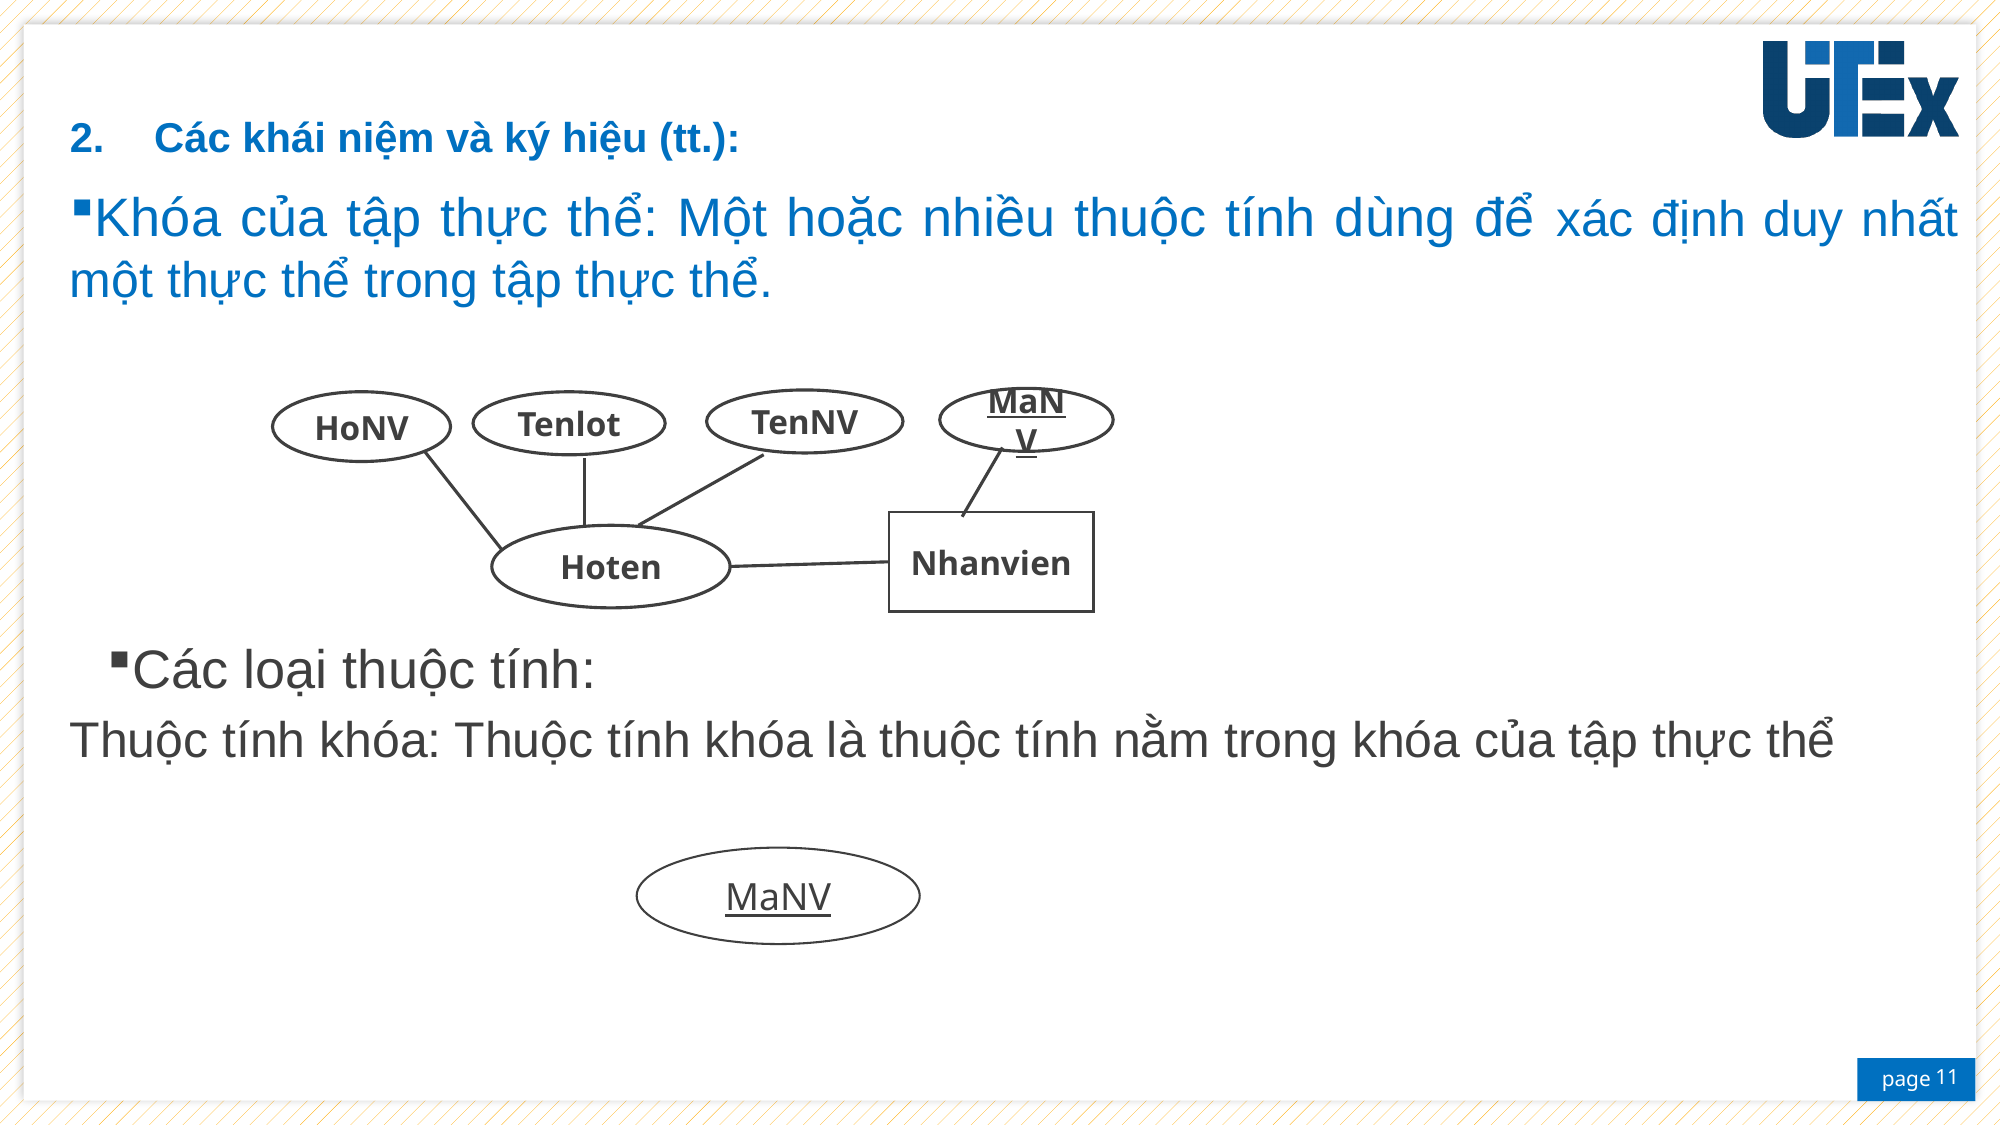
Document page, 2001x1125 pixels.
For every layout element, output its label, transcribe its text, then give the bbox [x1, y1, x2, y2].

text_box MaNV [635, 846, 921, 946]
list Các khái niệm và ký hiệu (tt.): Khóa của tập thực thể: Một hoặc nhiều thuộc tính dùng để xác định duy nhất một thực thể trong tập thực thể. Các loại thuộc tính: Thuộc tính khóa: Thuộc tính khóa là thuộc tính nằm trong khóa của tập thực thể [54, 38, 1974, 1101]
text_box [272, 388, 1114, 612]
